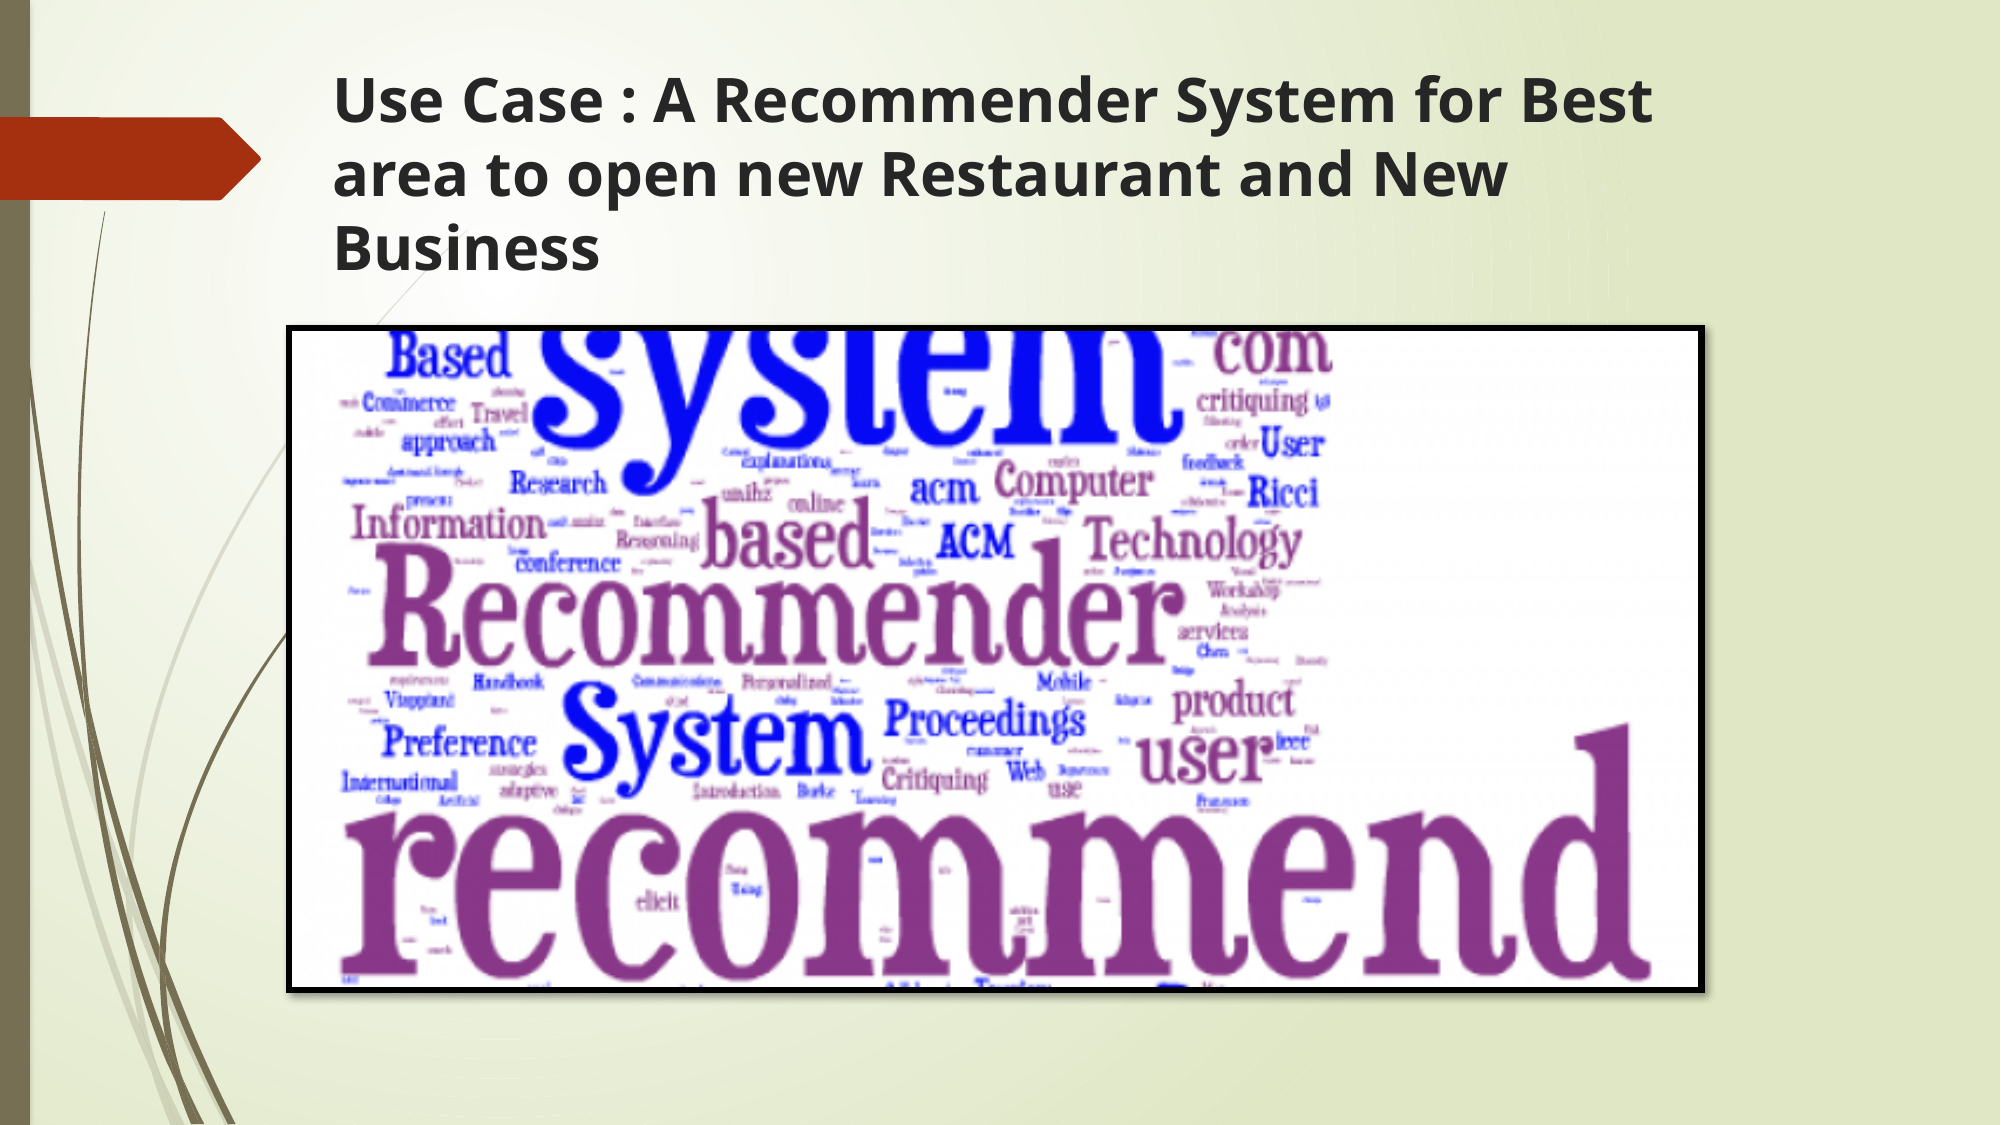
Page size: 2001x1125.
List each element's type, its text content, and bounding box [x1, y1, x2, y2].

title Use Case : A Recommender System for Best area to open new Restaurant and New Business [317, 53, 1719, 293]
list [291, 330, 1699, 988]
